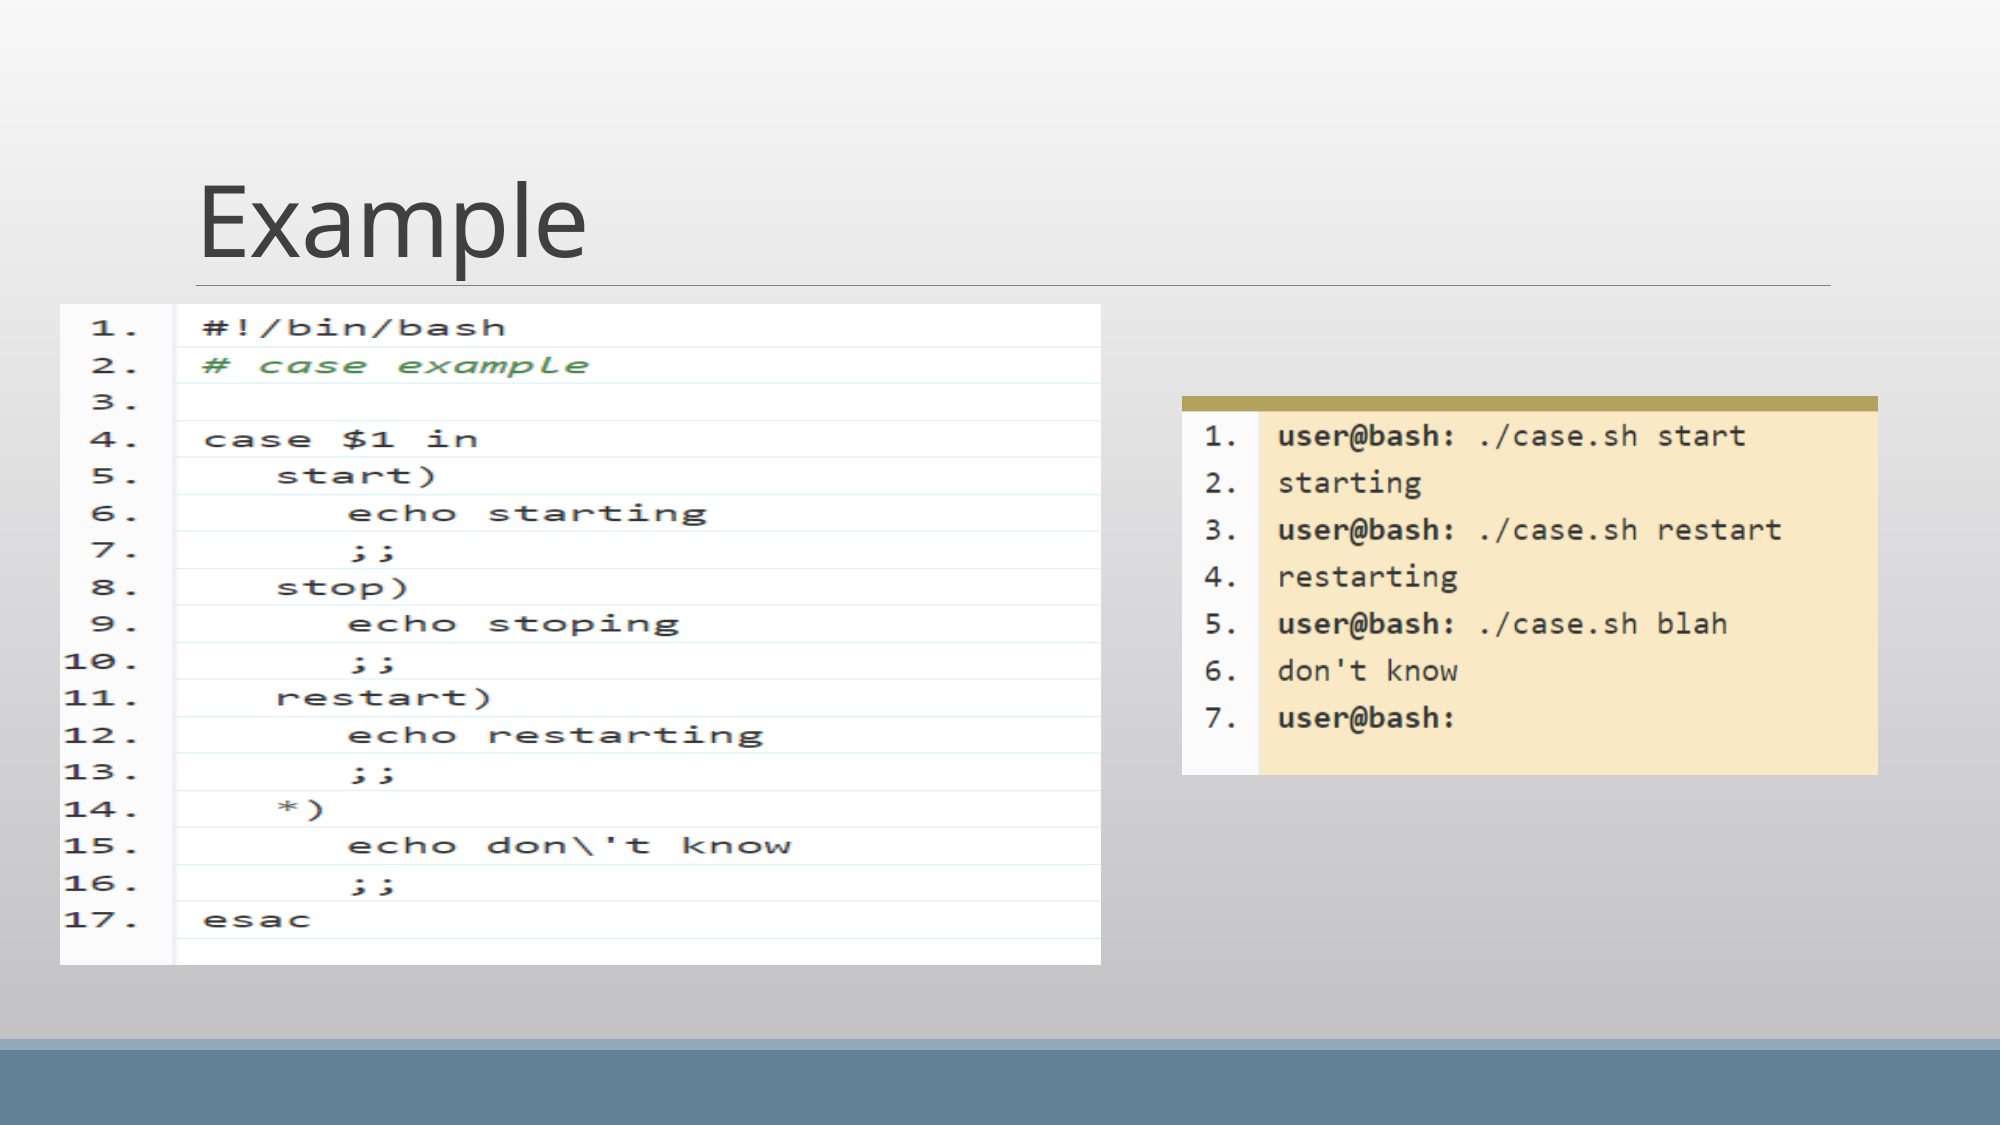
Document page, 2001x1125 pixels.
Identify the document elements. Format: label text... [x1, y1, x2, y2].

title Example [180, 47, 1830, 285]
picture [1182, 396, 1879, 776]
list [60, 304, 1102, 965]
